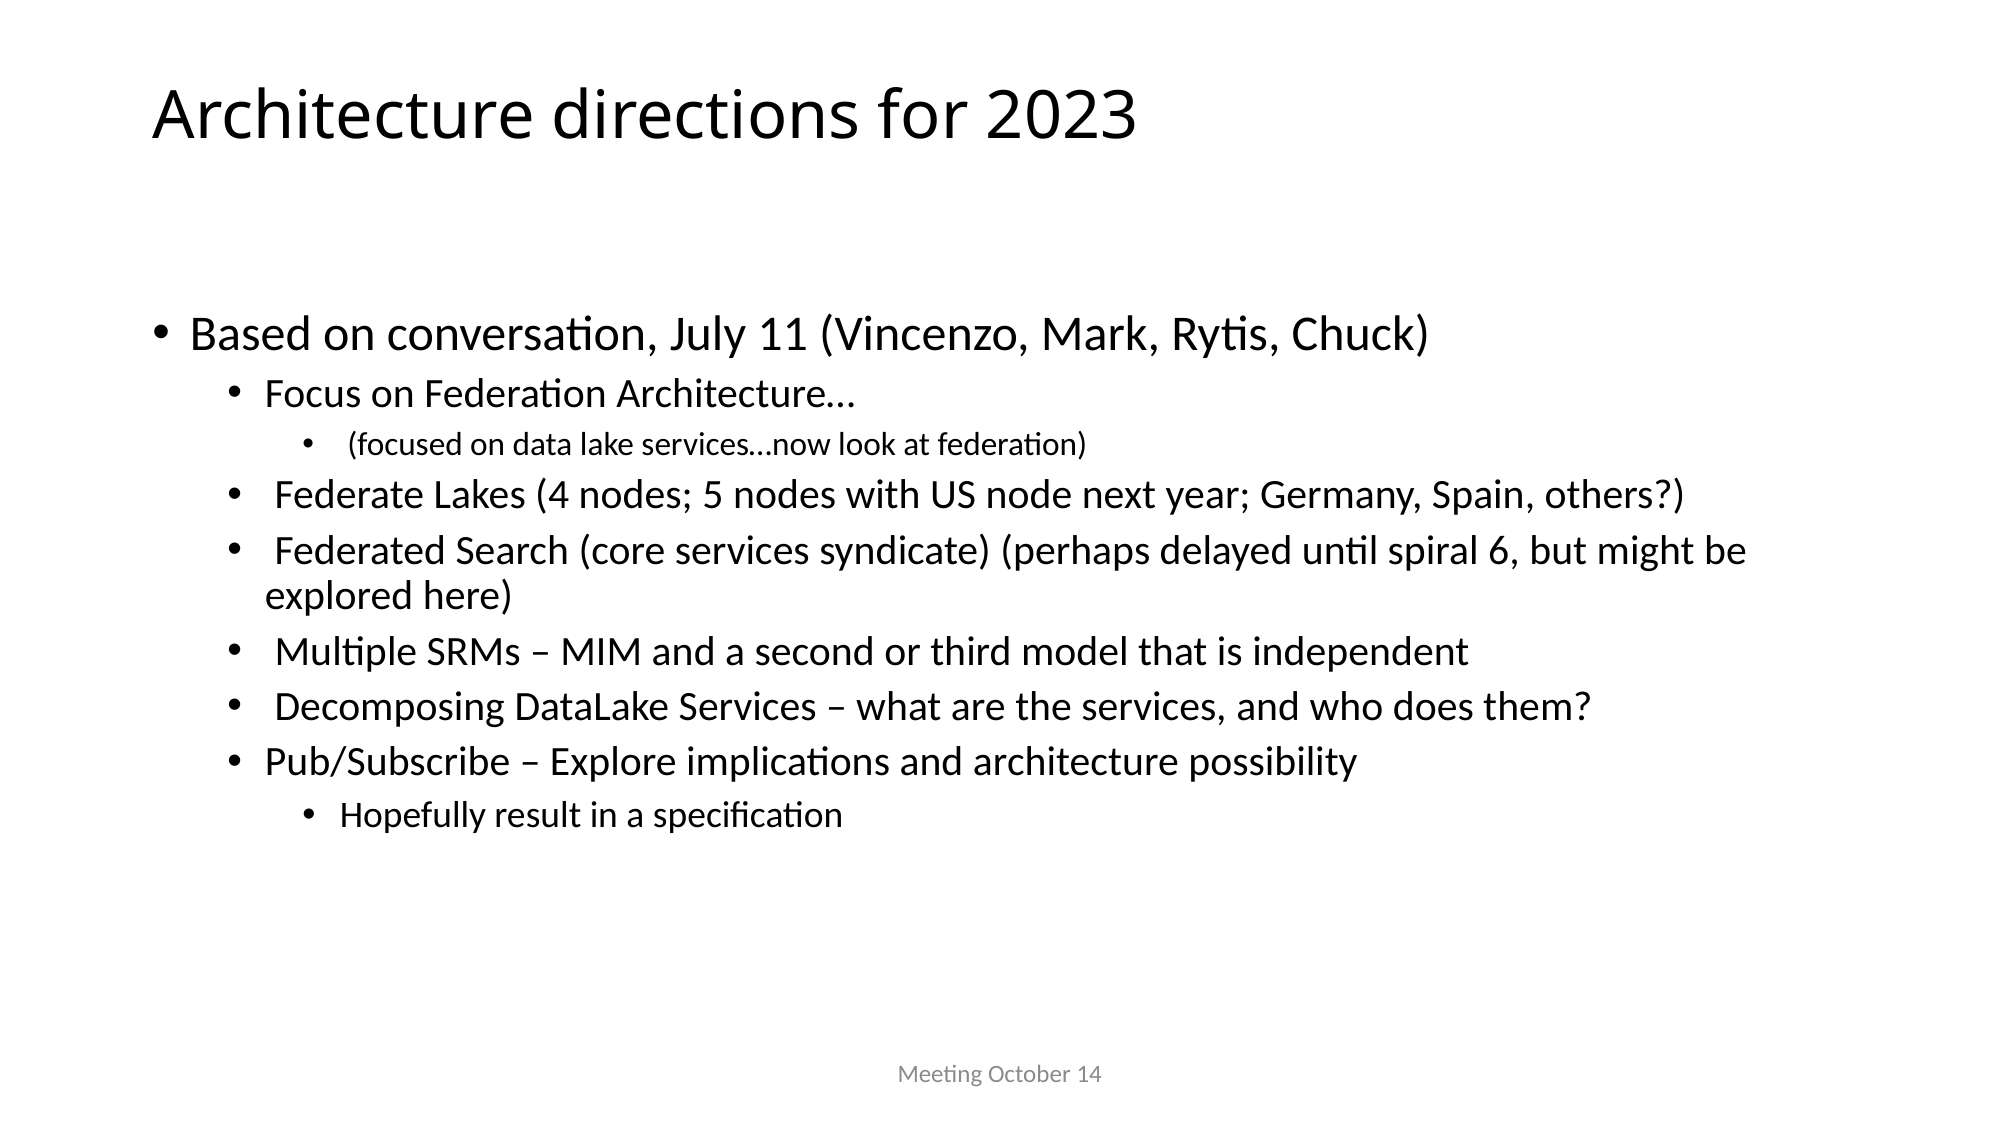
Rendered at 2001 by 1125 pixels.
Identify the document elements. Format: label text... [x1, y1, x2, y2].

footer Meeting October 14 [662, 1042, 1338, 1103]
title Architecture directions for 2023 [137, 59, 1863, 175]
list Based on conversation, July 11 (Vincenzo, Mark, Rytis, Chuck) Focus on Federation Architecture… (focused on data lake services…now look at federation) Federate Lakes (4 nodes; 5 nodes with US node next year; Germany, Spain, others?) Federated Search (core services syndicate) (perhaps delayed until spiral 6, but might be explored here) Multiple SRMs – MIM and a second or third model that is independent Decomposing DataLake Services – what are the services, and who does them? Pub/Subscribe – Explore implications and architecture possibility Hopefully result in a specification [137, 299, 1863, 1014]
